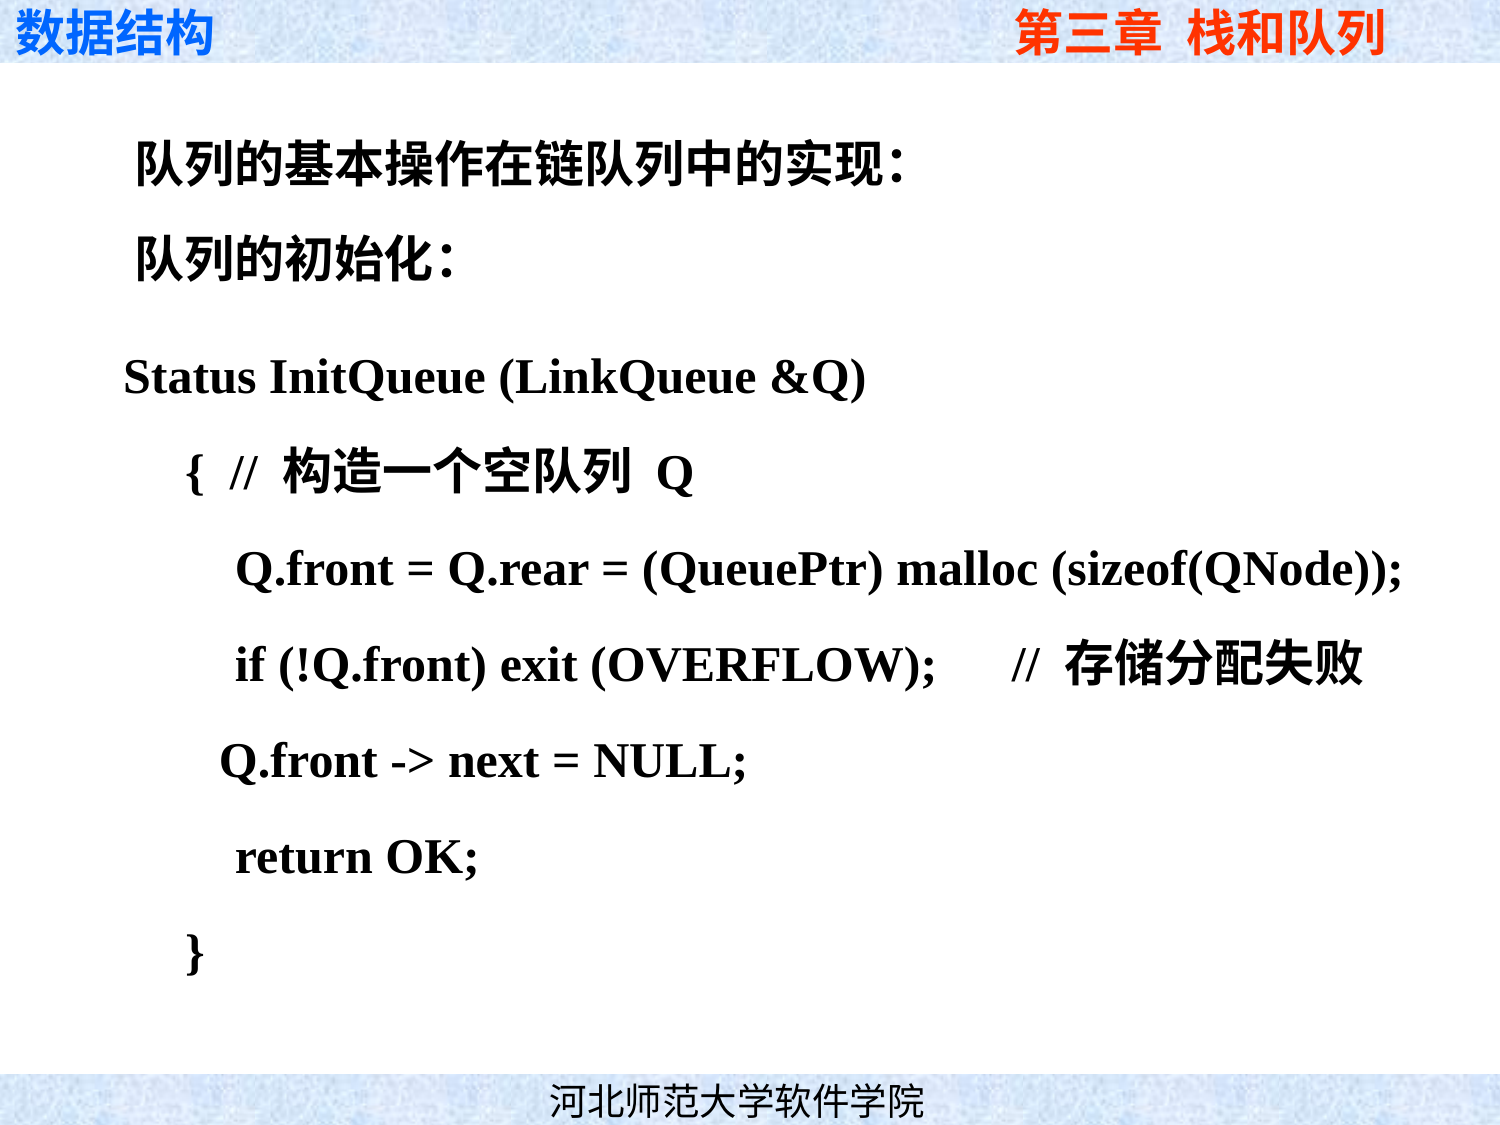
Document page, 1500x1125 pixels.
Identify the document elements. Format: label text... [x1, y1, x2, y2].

text_box 队列的初始化： [119, 219, 533, 295]
text_box 队列的基本操作在链队列中的实现： [119, 125, 983, 201]
picture [0, 1074, 1500, 1125]
picture [0, 0, 1500, 63]
text_box Status InitQueue (LinkQueue &Q) { // 构造一个空队列 Q Q.front = Q.rear = (QueuePtr) malloc (sizeof(QNode)); if (!Q.front) exit (OVERFLOW); // 存储分配失败 Q.front -> next = NULL; return OK; } [108, 300, 1433, 987]
